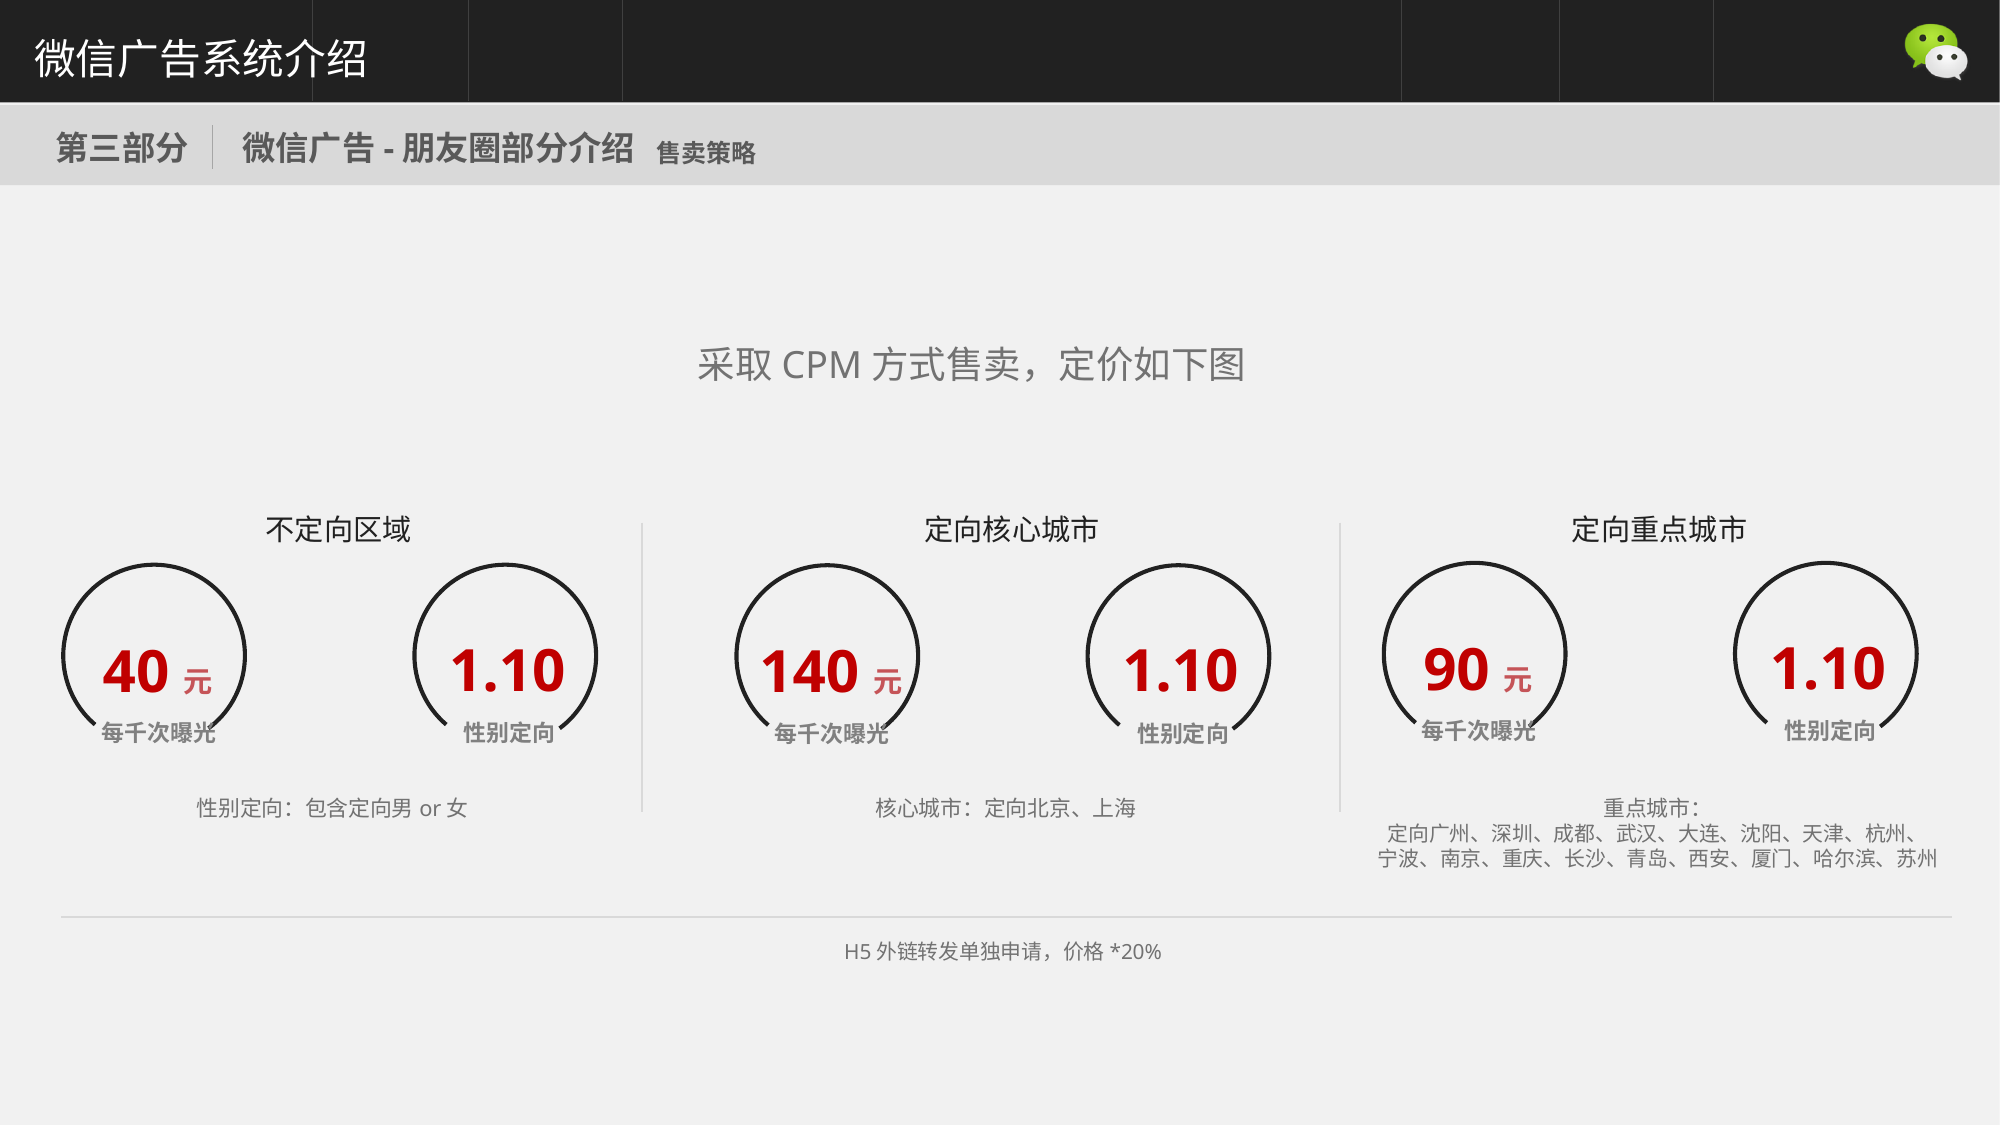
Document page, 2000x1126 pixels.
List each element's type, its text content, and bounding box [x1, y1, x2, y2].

text_box 性别定向 [1752, 709, 1909, 752]
list 微信广告系统介绍 [19, 19, 882, 98]
text_box [63, 560, 245, 626]
text_box 1.10 [1703, 623, 1952, 709]
text_box 1.10 [1056, 625, 1305, 711]
picture [1890, 12, 1980, 97]
text_box 重点城市： 定向广州、深圳、成都、武汉、大连、沈阳、天津、杭州、 宁波、南京、重庆、长沙、青岛、西安、厦门、哈尔滨、苏州 [1353, 787, 1963, 879]
text_box 采取CPM方式售卖，定价如下图 [682, 333, 1631, 394]
text_box H5外链转发单独申请，价格*20% [812, 930, 1194, 971]
text_box 140元 [706, 626, 955, 712]
text_box 性别定向：包含定向男or女 [161, 787, 504, 829]
text_box 1.10 [383, 625, 632, 711]
text_box 售卖策略 [641, 129, 981, 175]
text_box [415, 560, 596, 625]
title 微信广告-朋友圈部分介绍 [227, 119, 693, 176]
text_box 每千次曝光 [80, 712, 237, 754]
text_box 定向核心城市 [840, 503, 1184, 554]
text_box [1735, 558, 1916, 623]
text_box 90元 [1354, 624, 1603, 710]
text_box 性别定向 [1105, 711, 1261, 754]
text_box 40元 [33, 626, 282, 712]
text_box 定向重点城市 [1488, 503, 1831, 554]
text_box [737, 561, 918, 626]
list 第三部分 [40, 119, 209, 176]
text_box 不定向区域 [167, 503, 511, 554]
text_box 每千次曝光 [754, 712, 910, 754]
text_box 性别定向 [432, 711, 588, 754]
text_box 每千次曝光 [1401, 710, 1557, 752]
text_box [1384, 558, 1565, 624]
text_box 核心城市：定向北京、上海 [834, 787, 1178, 829]
text_box [1088, 561, 1269, 625]
